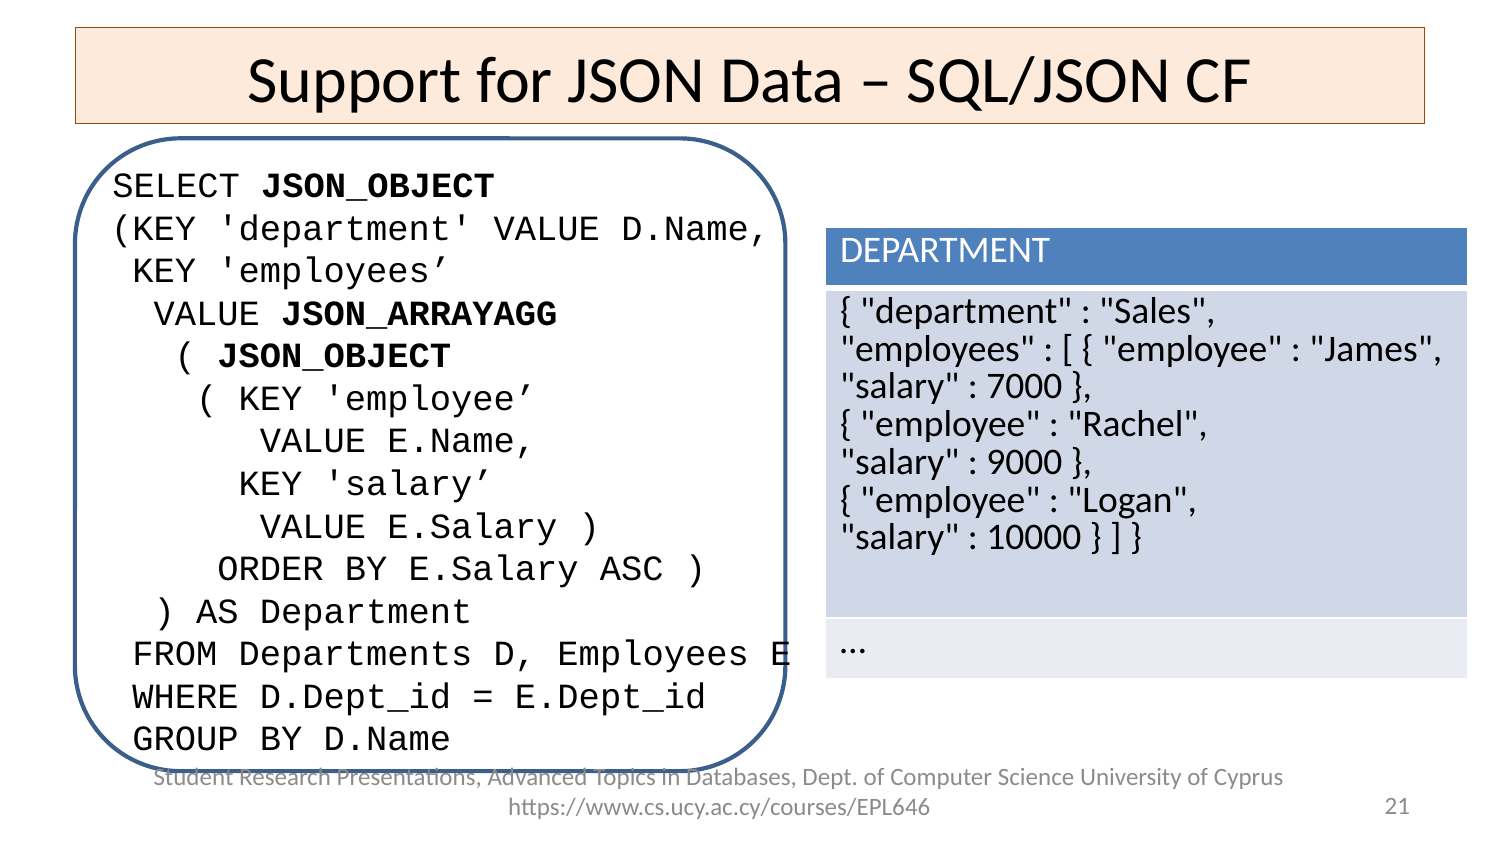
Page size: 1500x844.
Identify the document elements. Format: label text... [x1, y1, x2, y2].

table_header DEPARTMENT [826, 228, 1467, 285]
footer Student Research Presentations, Advanced Topics in Databases, Dept. of Computer Science University of Cyprus https://www.cs.ucy.ac.cy/courses/EPL646 [75, 753, 1365, 827]
text_box [124, 136, 736, 152]
slide_number 21 [1074, 782, 1425, 827]
title Support for JSON Data – SQL/JSON CF [75, 27, 1425, 124]
text_box SELECT JSON_OBJECT (KEY 'department' VALUE D.Name, KEY 'employees’ VALUE JSON_ARRAYAGG ( JSON_OBJECT ( KEY 'employee’ VALUE E.Name, KEY 'salary’ VALUE E.Salary ) ORDER BY E.Salary ASC ) ) AS Department FROM Departments D, Employees E WHERE D.Dept_id = E.Dept_id GROUP BY D.Name [74, 152, 825, 766]
table_cell … [826, 619, 1467, 678]
table_cell { "department" : "Sales", "employees" : [ { "employee" : "James", "salary" : 7000 }, { "employee" : "Rachel", "salary" : 9000 }, { "employee" : "Logan", "salary" : 10000 } ] } [826, 291, 1467, 617]
